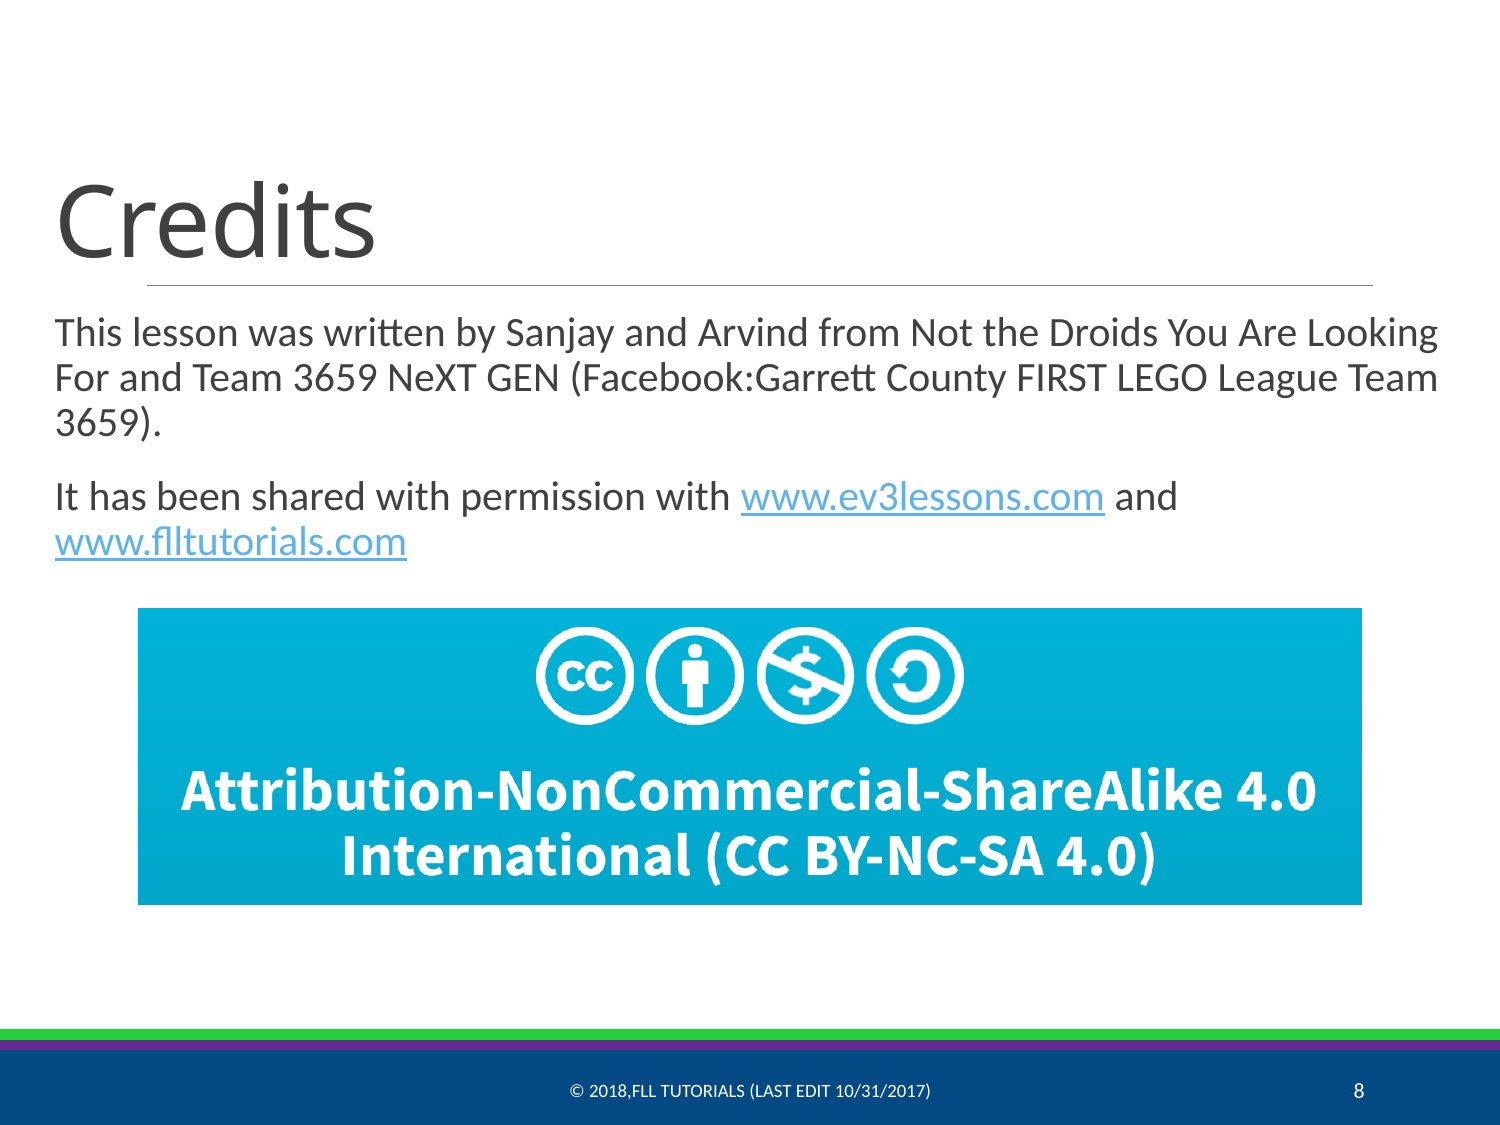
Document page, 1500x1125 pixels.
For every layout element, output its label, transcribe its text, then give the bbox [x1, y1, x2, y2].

footer © 2018,FLL Tutorials (Last Edit 10/31/2017) [453, 1059, 1047, 1120]
picture [138, 608, 1362, 906]
list This lesson was written by Sanjay and Arvind from Not the Droids You Are Looking For and Team 3659 NeXT GEN (Facebook:Garrett County FIRST LEGO League Team 3659). It has been shared with permission with www.ev3lessons.com and www.flltutorials.com [39, 302, 1464, 963]
title Credits [39, 47, 1464, 285]
slide_number 8 [1218, 1059, 1380, 1120]
